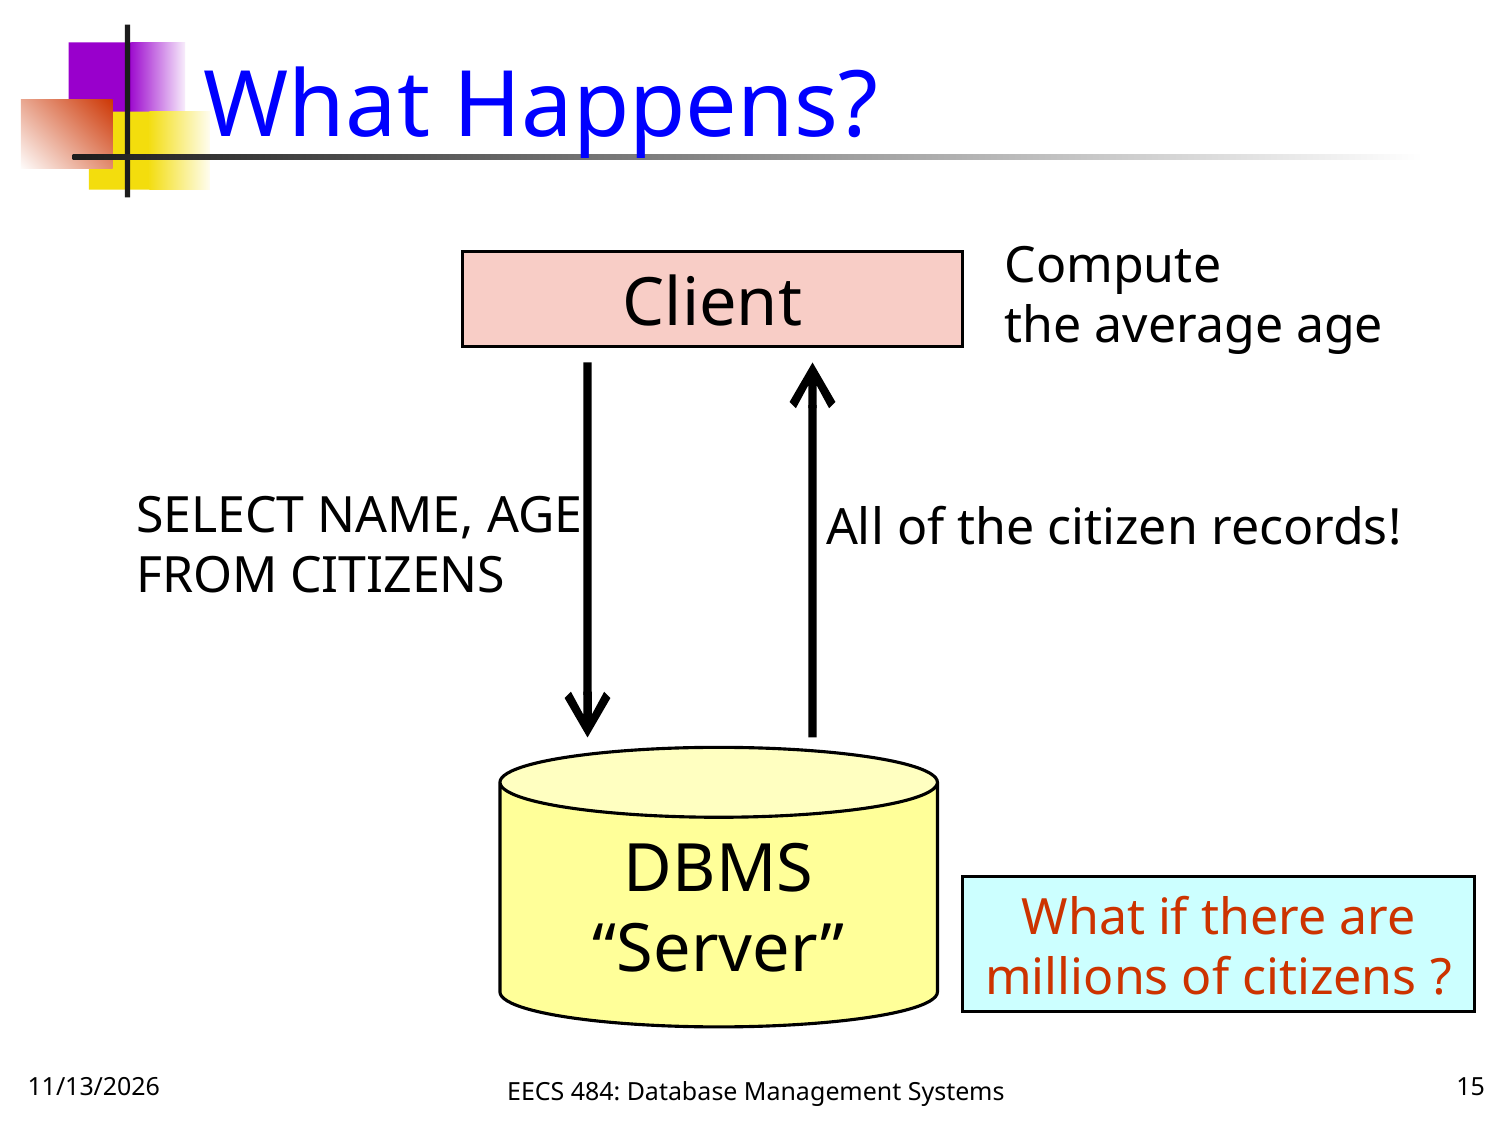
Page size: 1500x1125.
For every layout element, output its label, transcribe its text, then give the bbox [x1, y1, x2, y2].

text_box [812, 362, 1403, 738]
text_box What if there are millions of citizens ? [962, 876, 1475, 1012]
text_box Client [462, 251, 963, 347]
footer EECS 484: Database Management Systems [350, 1037, 1163, 1113]
text_box DBMS “Server” [499, 747, 938, 1027]
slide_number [12, 1037, 325, 1113]
text_box Compute the average age [989, 224, 1399, 360]
title What Happens? [188, 0, 1468, 163]
slide_number 15 [1187, 1037, 1500, 1113]
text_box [124, 362, 607, 738]
